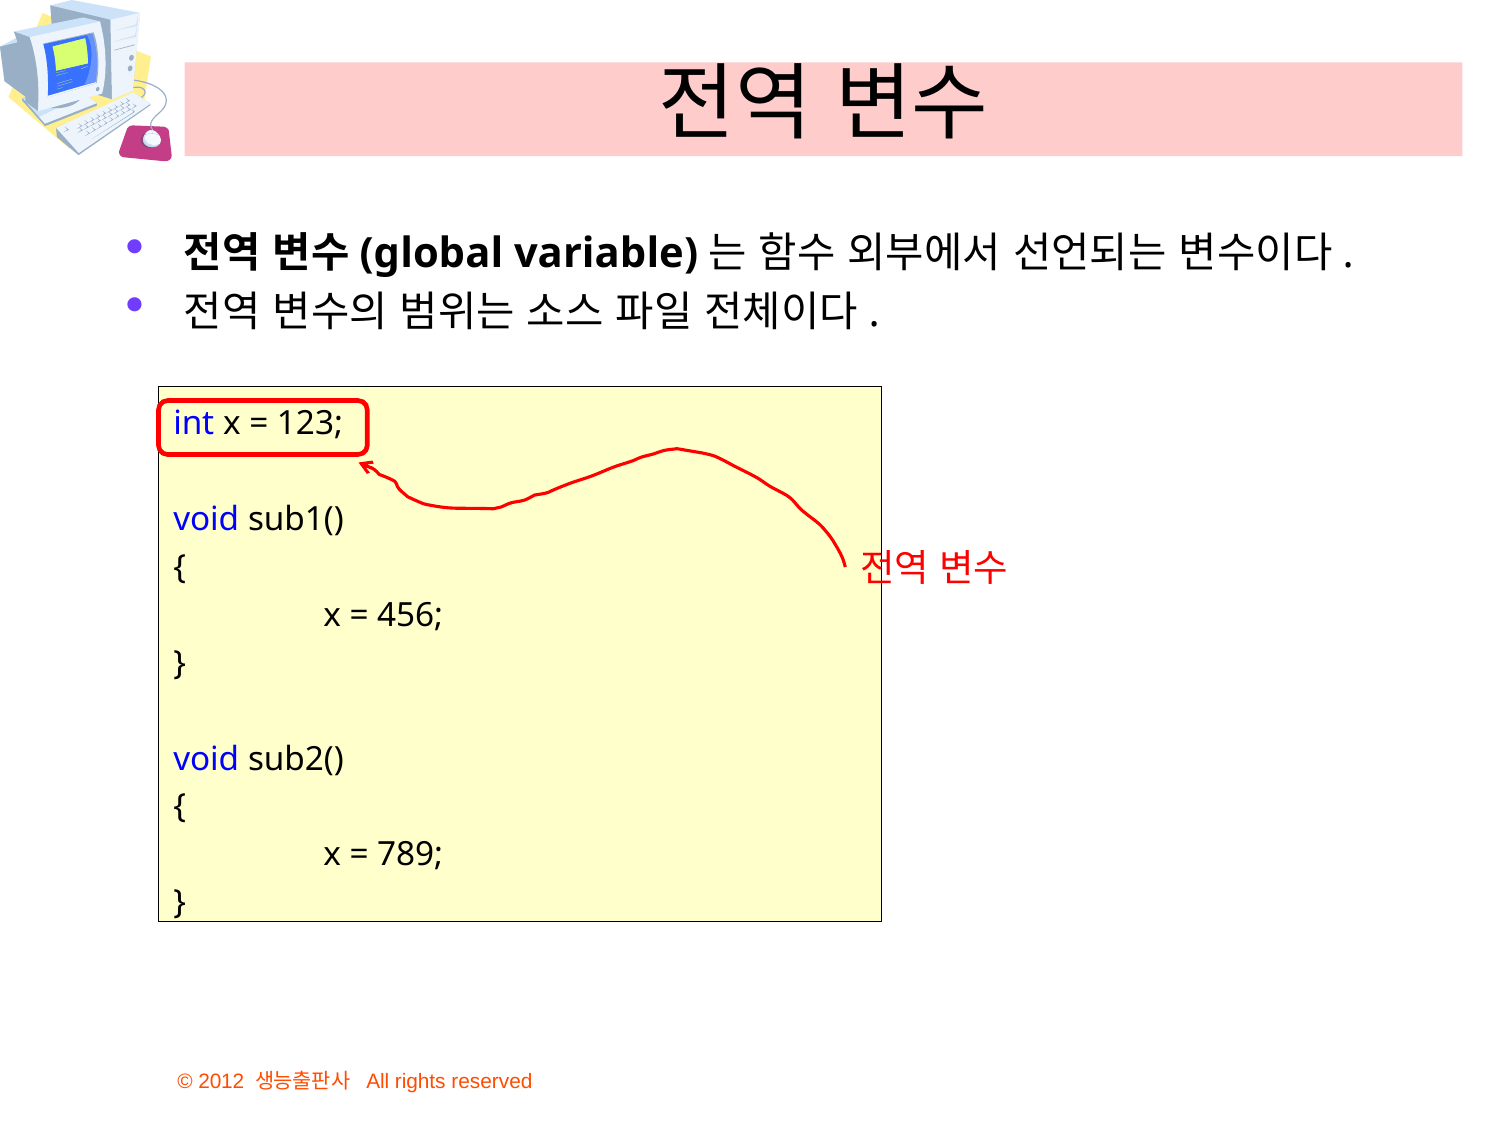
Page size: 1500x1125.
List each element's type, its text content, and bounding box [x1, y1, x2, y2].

text_box 전역 변수 [845, 536, 1207, 597]
title 전역 변수 [184, 62, 1463, 157]
text_box [158, 400, 368, 455]
text_box int x = 123; void sub1() { x = 456; } void sub2() { x = 789; } [158, 386, 882, 922]
text_box [358, 448, 845, 567]
list 전역 변수(global variable)는 함수 외부에서 선언되는 변수이다. 전역 변수의 범위는 소스 파일 전체이다. [112, 218, 1460, 900]
